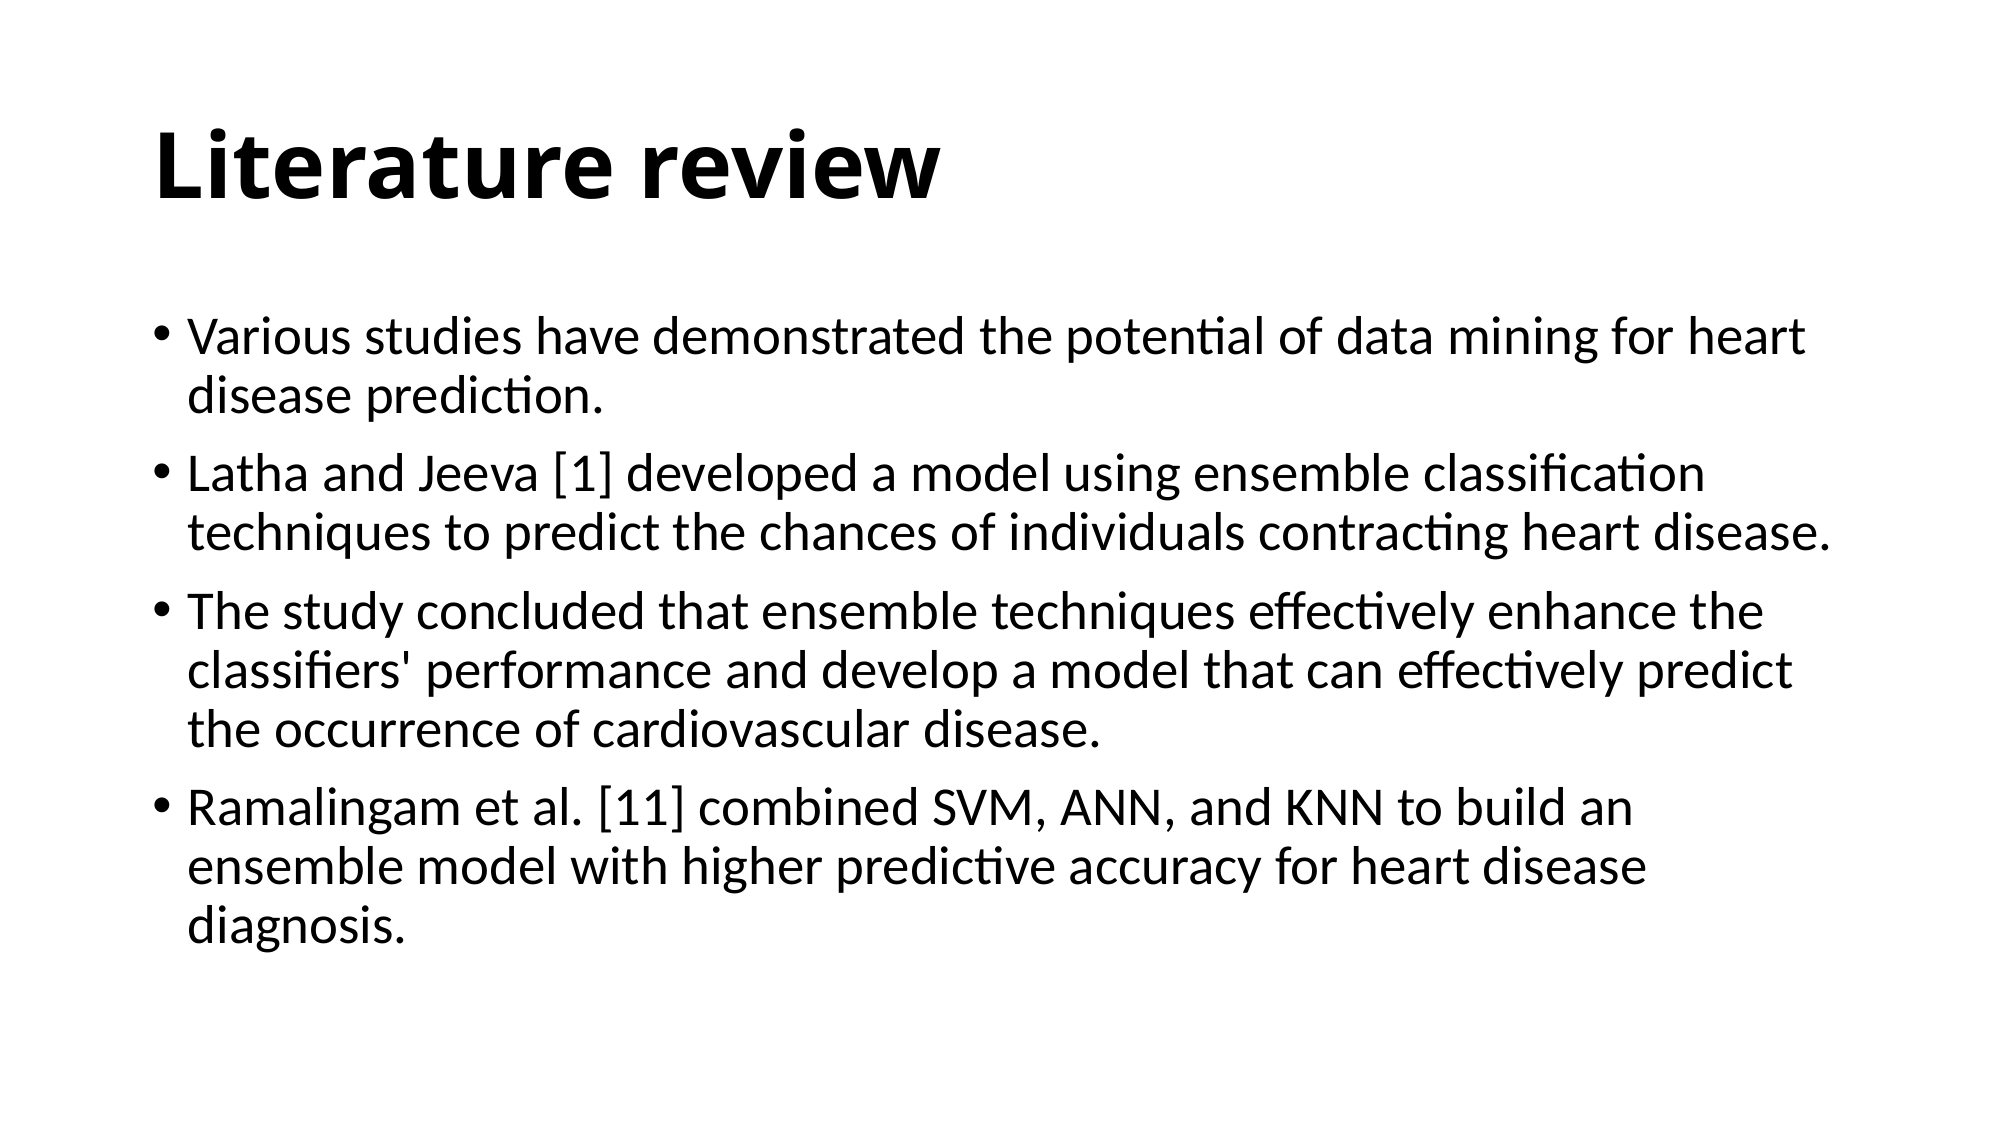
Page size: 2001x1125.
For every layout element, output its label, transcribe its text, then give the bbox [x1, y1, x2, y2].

list Various studies have demonstrated the potential of data mining for heart disease prediction. Latha and Jeeva [1] developed a model using ensemble classification techniques to predict the chances of individuals contracting heart disease. The study concluded that ensemble techniques effectively enhance the classifiers' performance and develop a model that can effectively predict the occurrence of cardiovascular disease. Ramalingam et al. [11] combined SVM, ANN, and KNN to build an ensemble model with higher predictive accuracy for heart disease diagnosis. [137, 299, 1863, 1014]
title Literature review [137, 59, 1863, 278]
